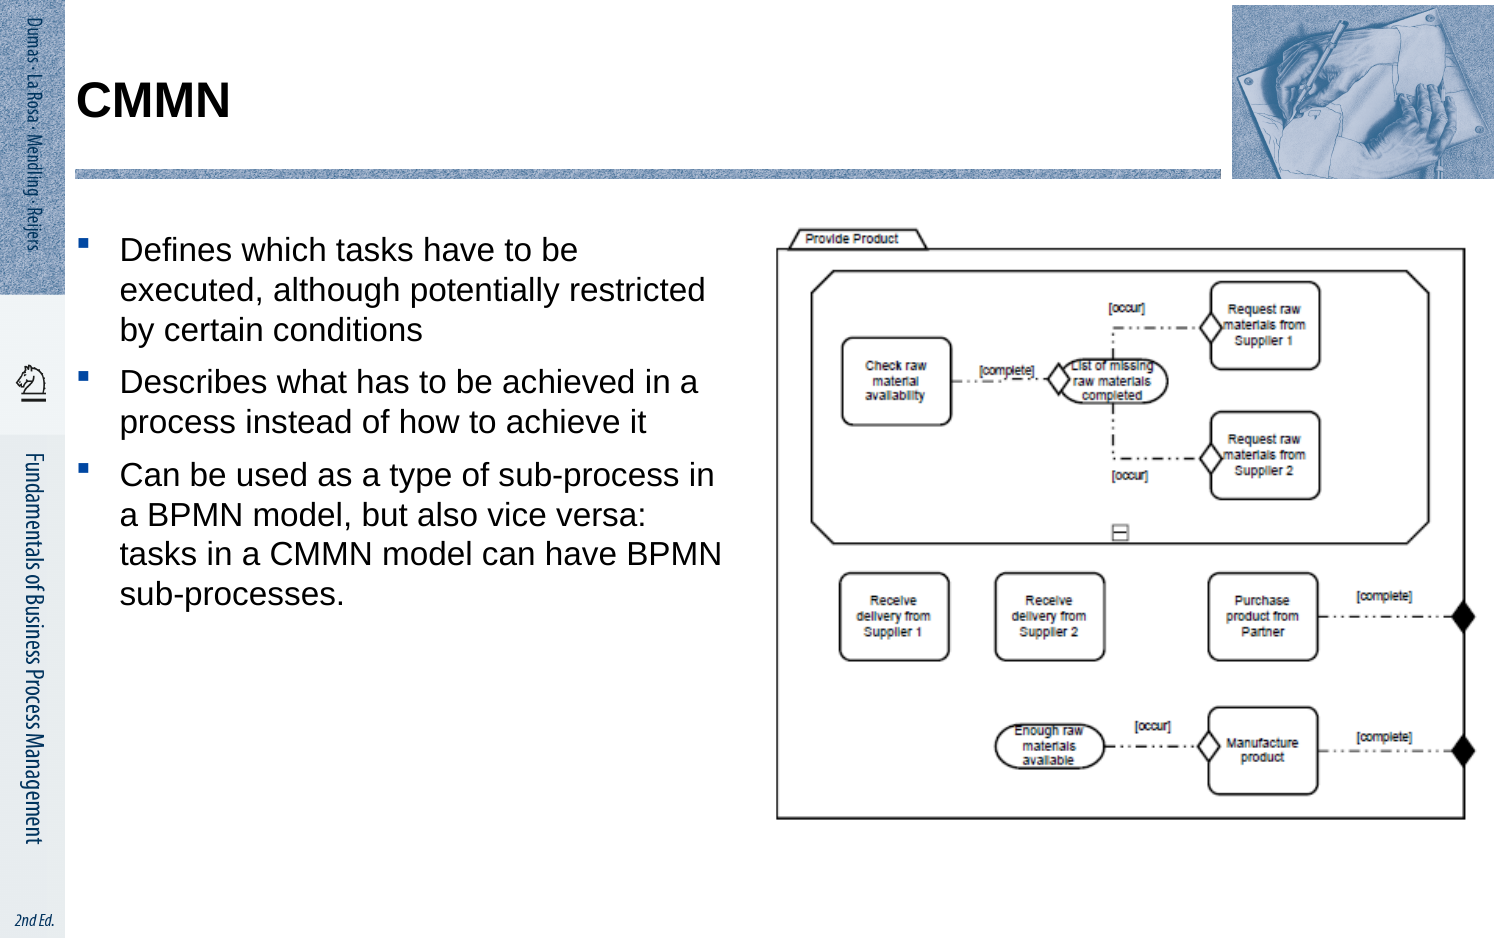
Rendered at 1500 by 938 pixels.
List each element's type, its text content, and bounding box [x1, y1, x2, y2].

picture [75, 169, 1221, 179]
picture [0, 0, 65, 938]
list Defines which tasks have to be executed, although potentially restricted by certain conditions Describes what has to be achieved in a process instead of how to achieve it Can be used as a type of sub-process in a BPMN model, but also vice versa: tasks in a CMMN model can have BPMN sub-processes. [75, 220, 726, 854]
title CMMN [75, 22, 1198, 172]
picture [1232, 5, 1494, 179]
picture [749, 217, 1500, 834]
